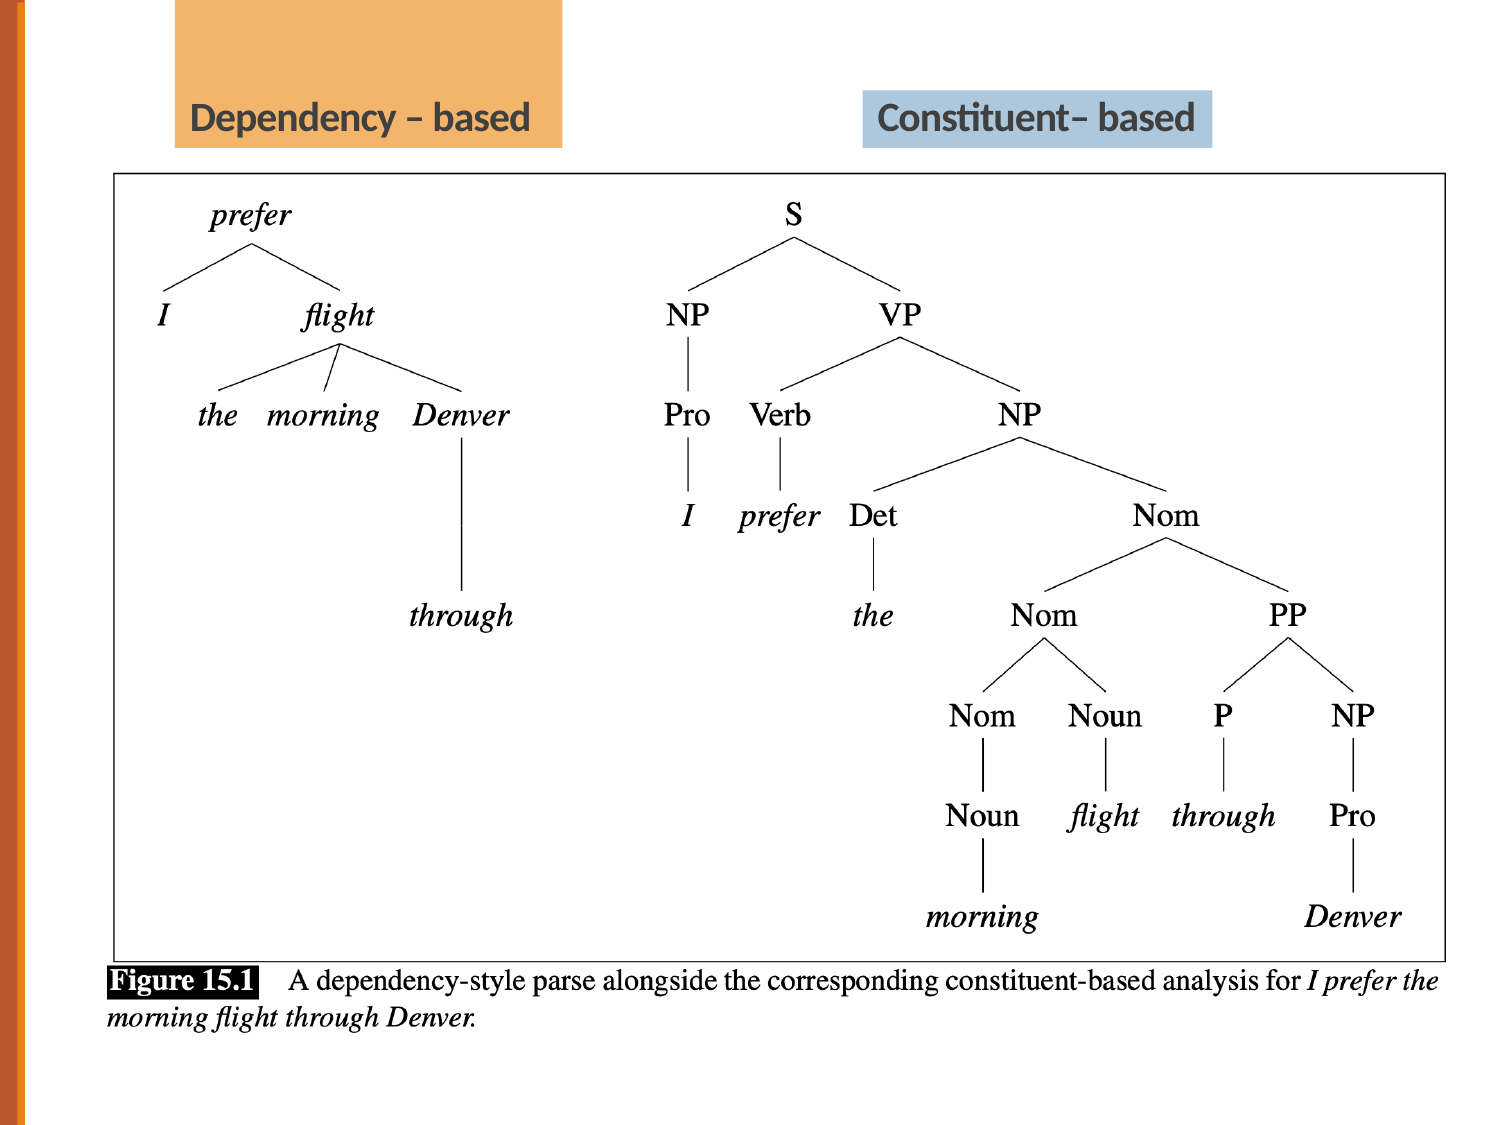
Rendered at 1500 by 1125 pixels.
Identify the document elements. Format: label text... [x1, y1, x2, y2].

title Dependency – based [174, 0, 563, 148]
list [99, 165, 1457, 1037]
text_box Constituent– based [862, 90, 1213, 148]
